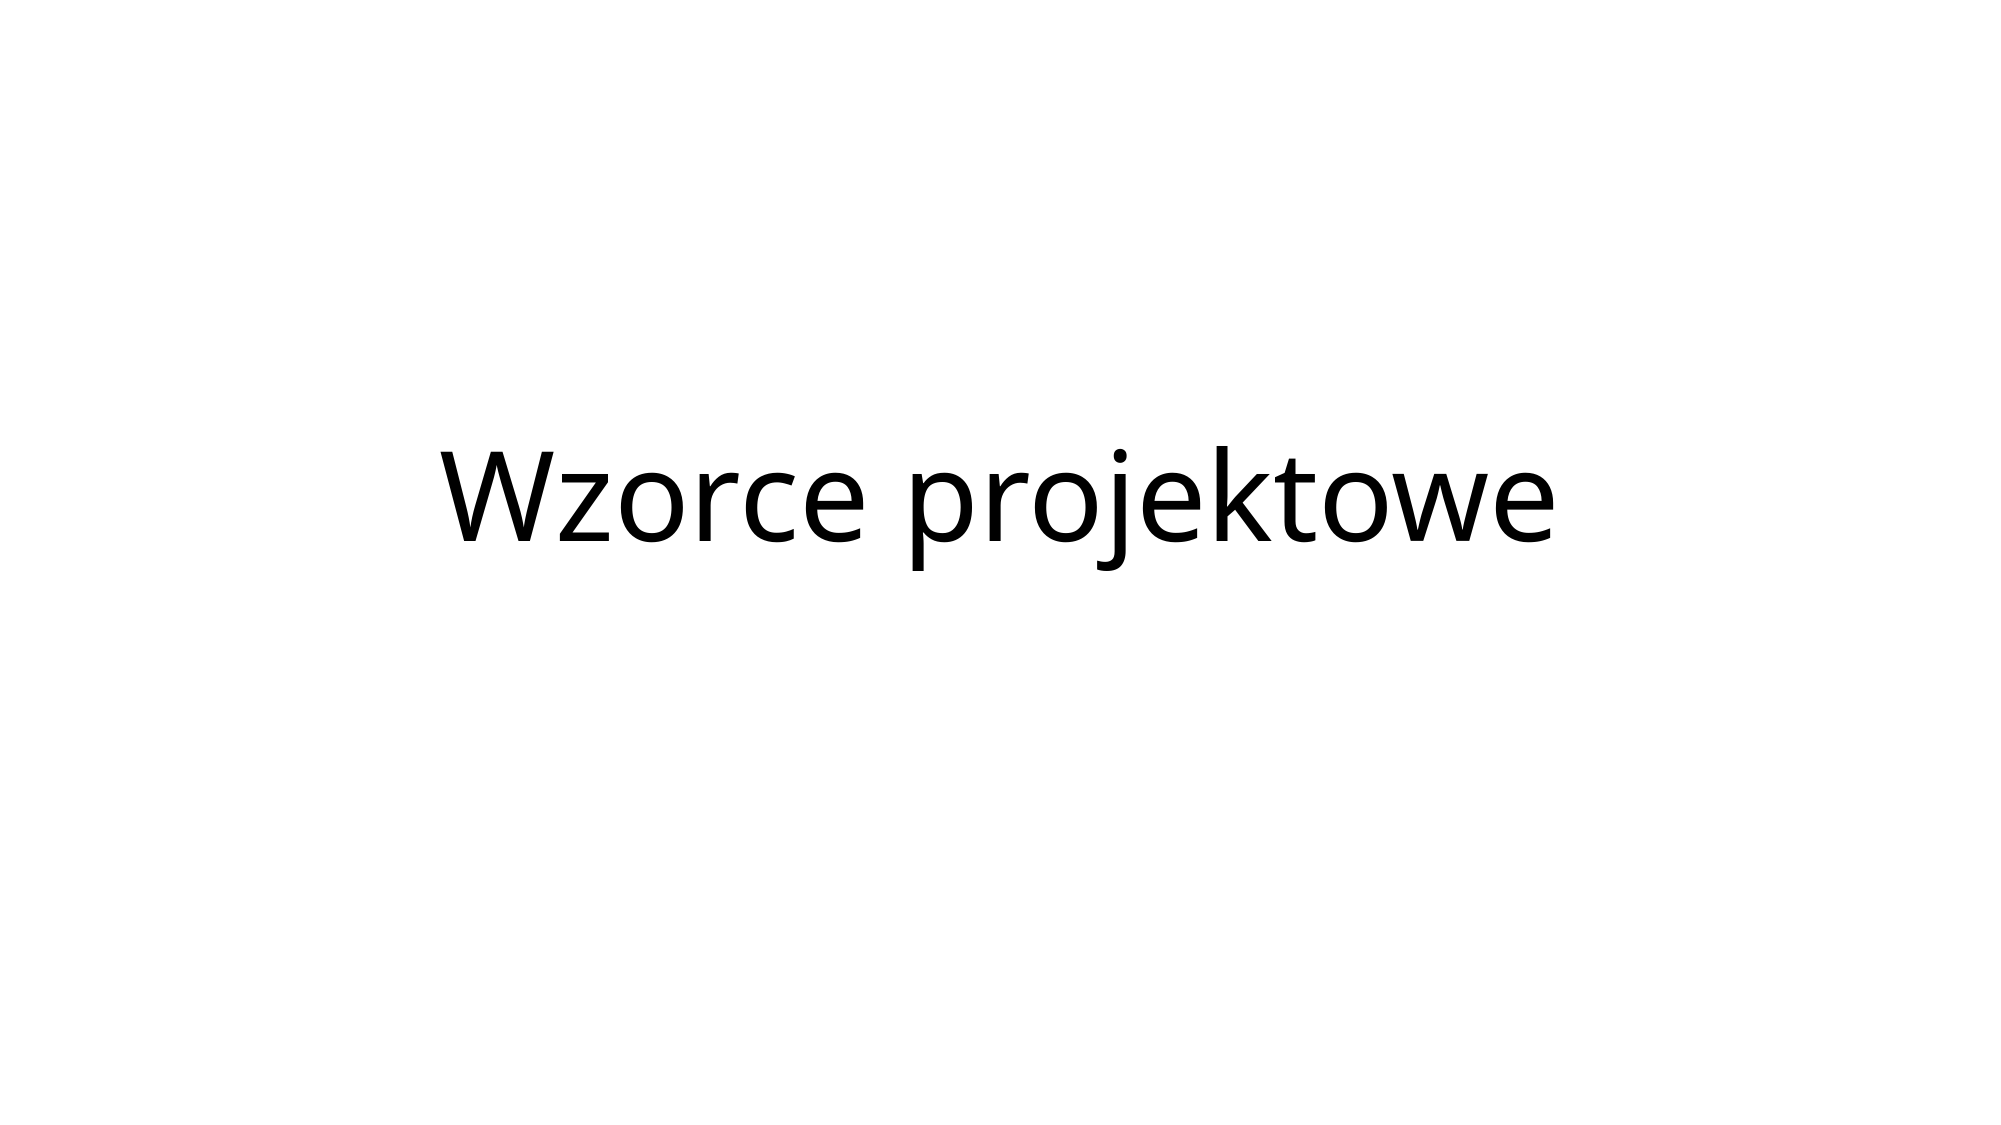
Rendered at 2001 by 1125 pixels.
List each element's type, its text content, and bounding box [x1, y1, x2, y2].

title Wzorce projektowe [249, 184, 1750, 576]
